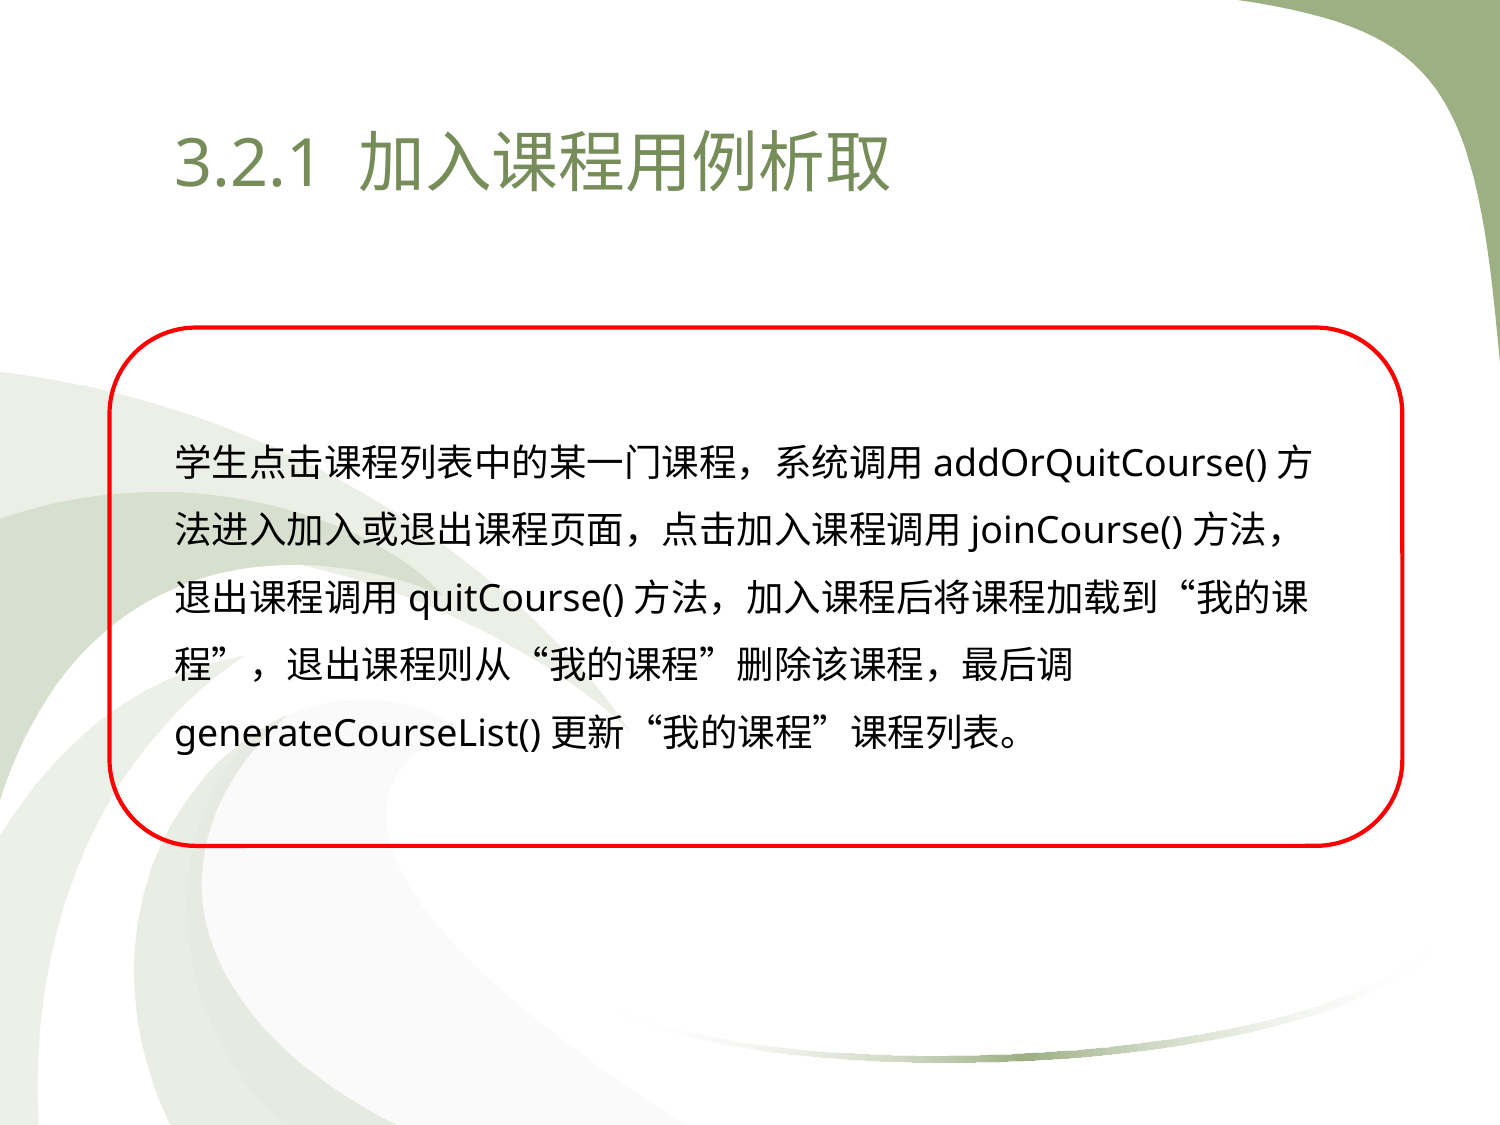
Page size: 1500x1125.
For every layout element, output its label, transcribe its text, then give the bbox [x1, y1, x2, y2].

text_box [107, 325, 1405, 849]
text_box 3.2.1 加入课程用例析取 [159, 112, 1285, 208]
